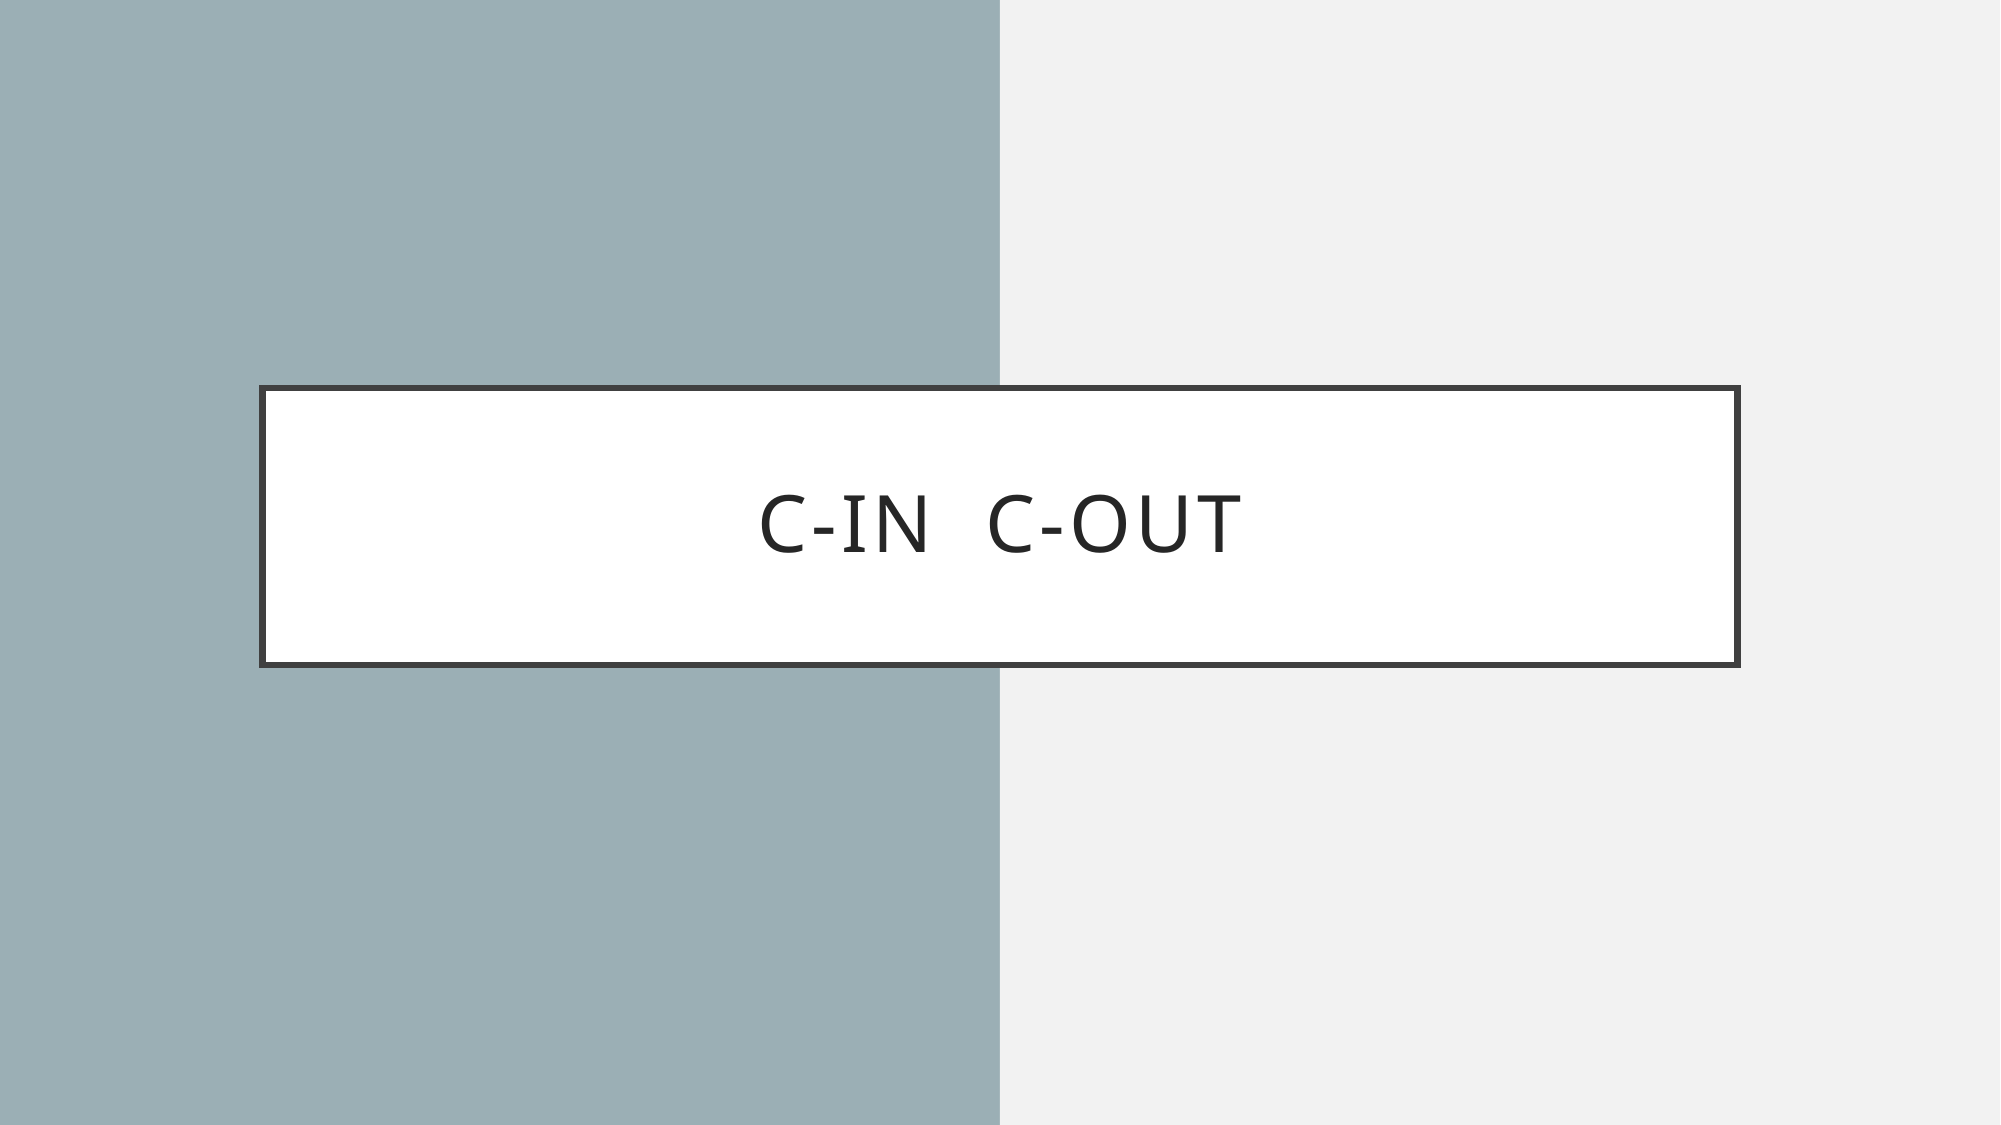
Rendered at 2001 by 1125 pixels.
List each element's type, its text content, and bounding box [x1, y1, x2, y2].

text_box [999, 0, 2000, 1125]
title C-IN C-OUT [259, 385, 1741, 668]
